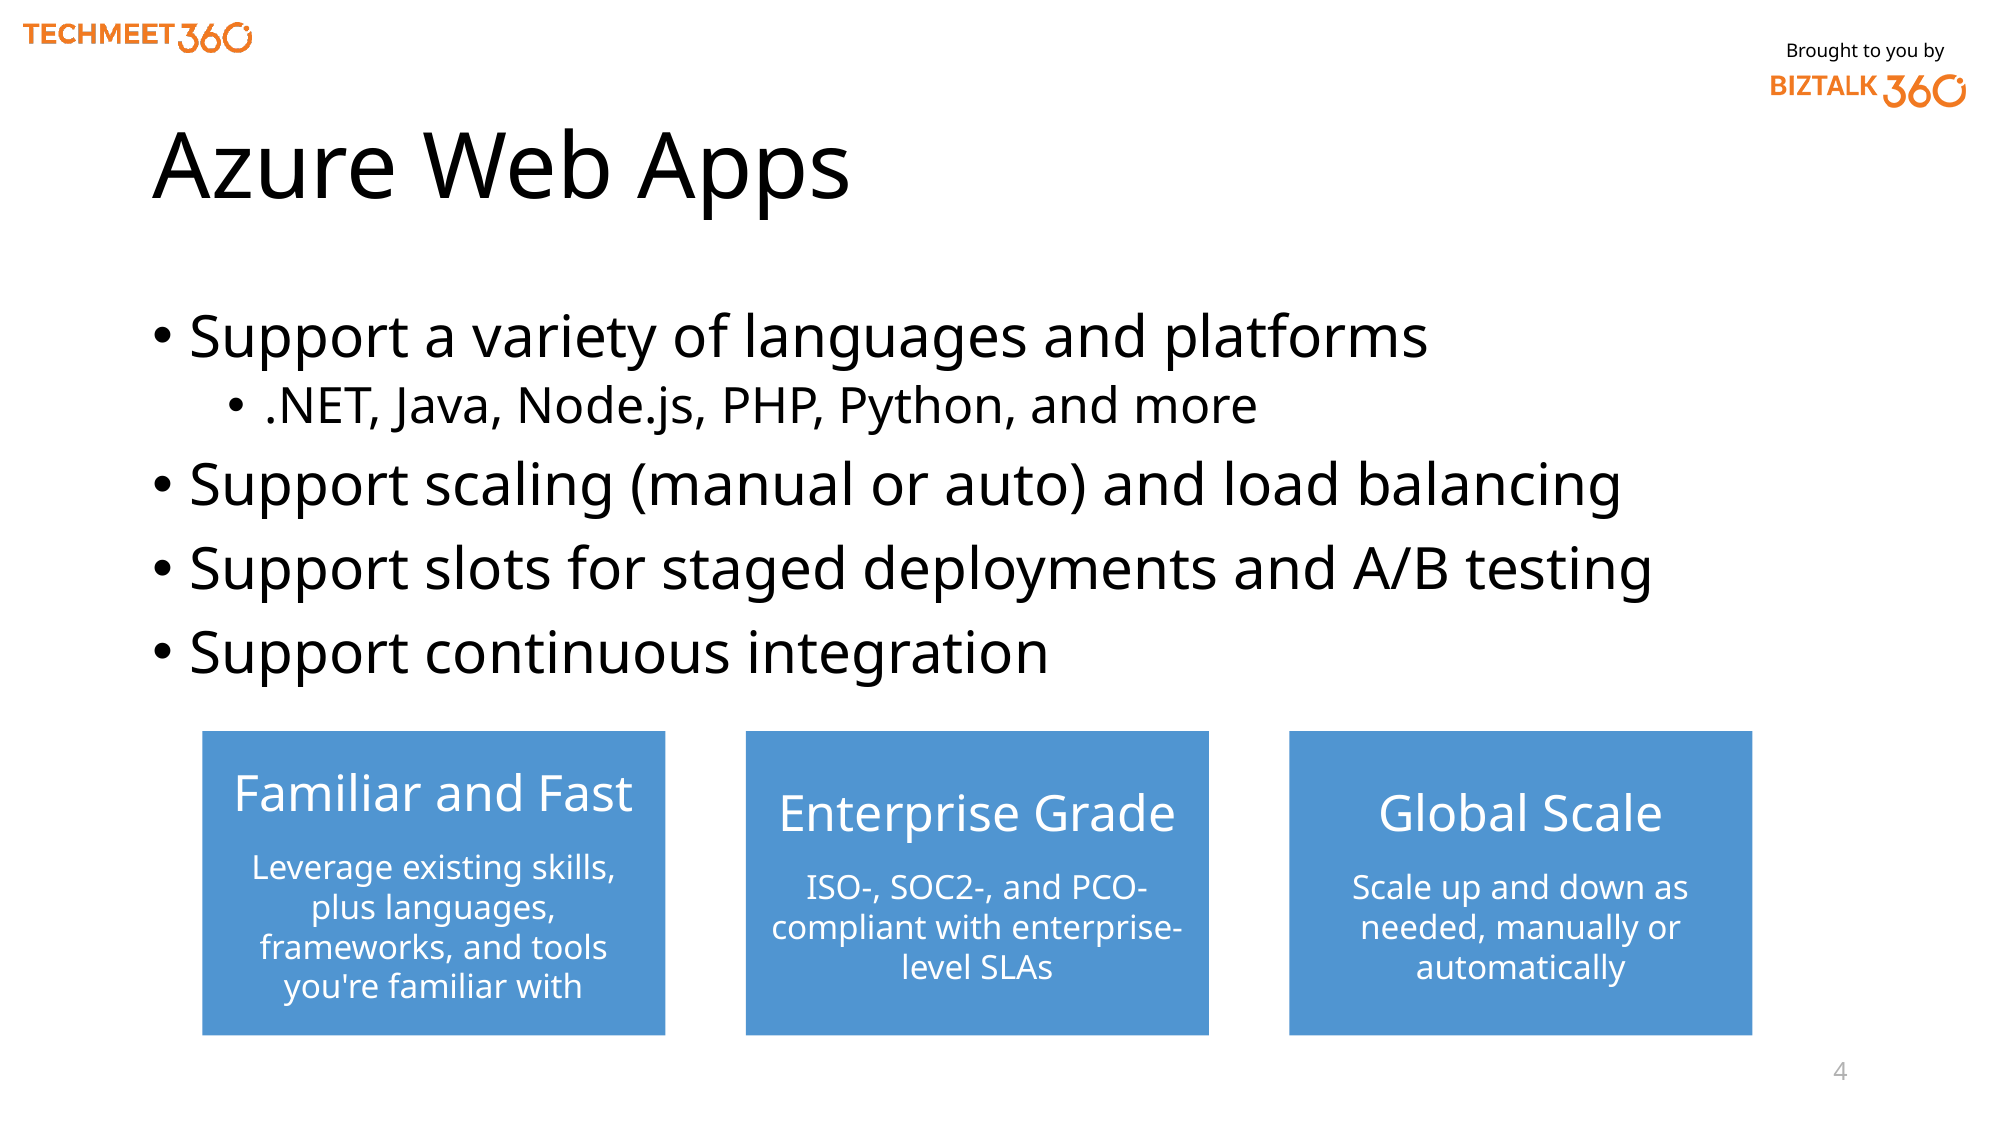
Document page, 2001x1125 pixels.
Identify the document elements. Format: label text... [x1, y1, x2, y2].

list Support a variety of languages and platforms .NET, Java, Node.js, PHP, Python, and more Support scaling (manual or auto) and load balancing Support slots for staged deployments and A/B testing Support continuous integration [137, 299, 1863, 1014]
title Azure Web Apps [137, 59, 1863, 278]
slide_number 4 [1412, 1042, 1863, 1103]
text_box Global Scale Scale up and down as needed, manually or automatically [1288, 730, 1753, 1036]
text_box Enterprise Grade ISO-, SOC2-, and PCO-compliant with enterprise-level SLAs [745, 730, 1210, 1036]
text_box Familiar and Fast Leverage existing skills, plus languages, frameworks, and tools you're familiar with [201, 730, 666, 1036]
picture [23, 22, 252, 53]
picture [1863, 74, 1966, 108]
